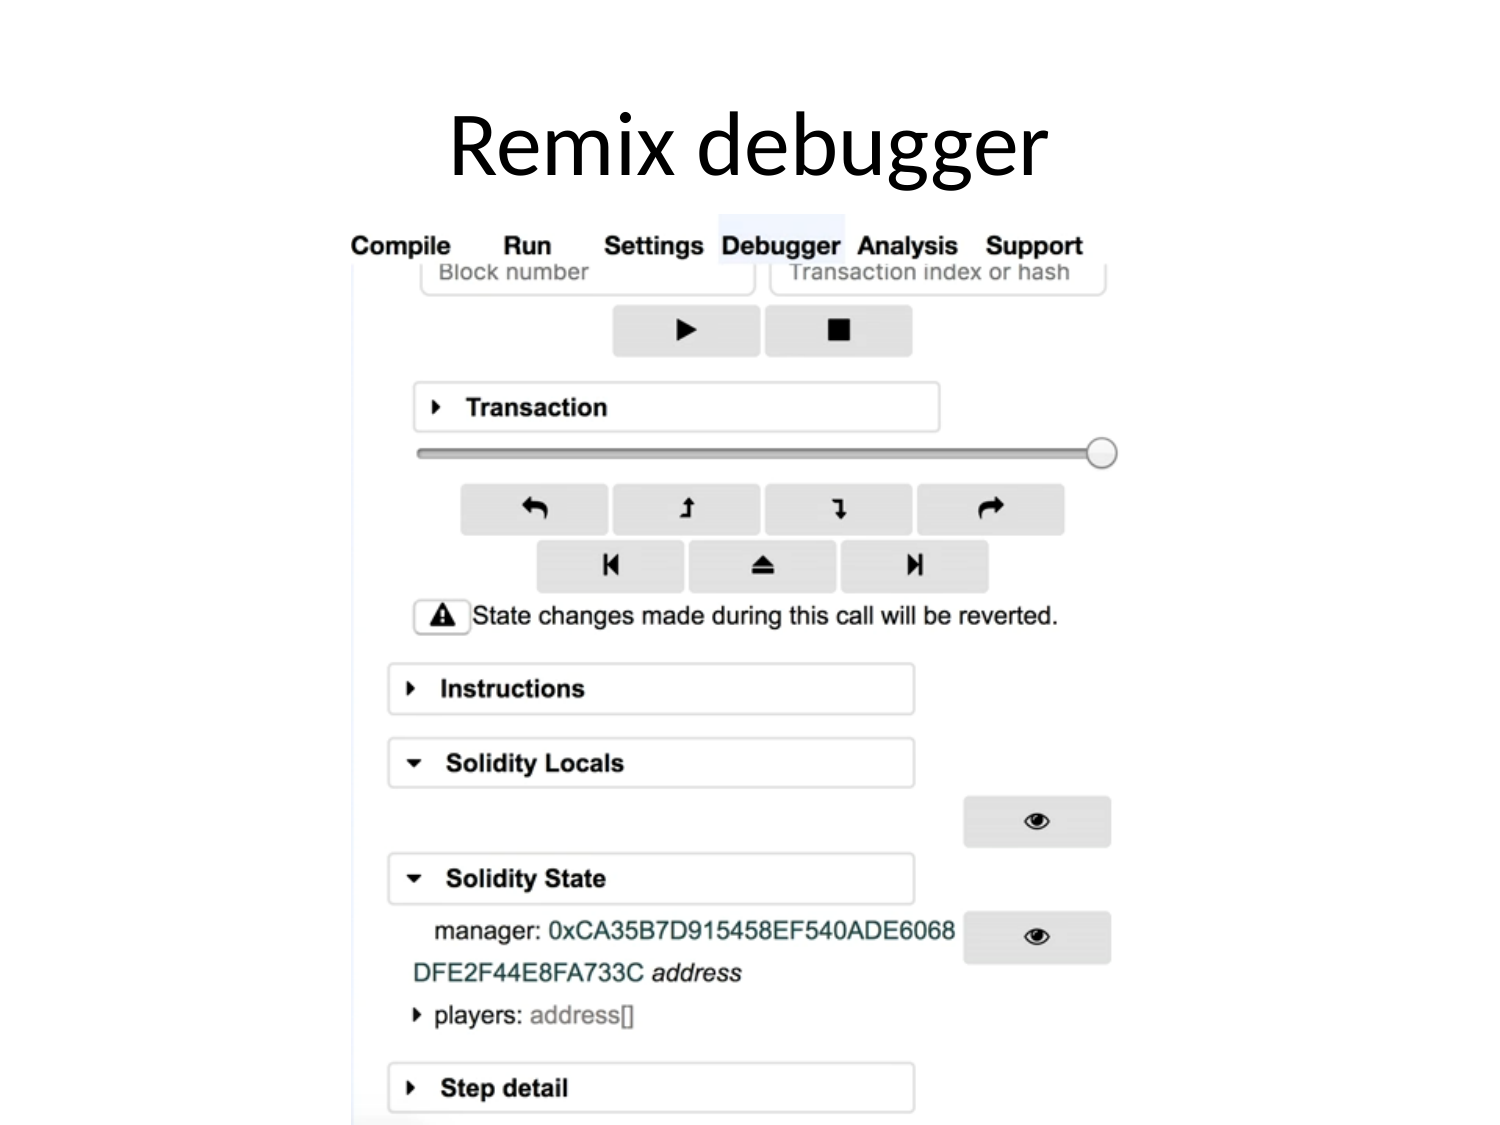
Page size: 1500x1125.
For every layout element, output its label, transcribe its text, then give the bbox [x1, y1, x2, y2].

title Remix debugger [75, 45, 1425, 233]
picture [351, 213, 1146, 1125]
